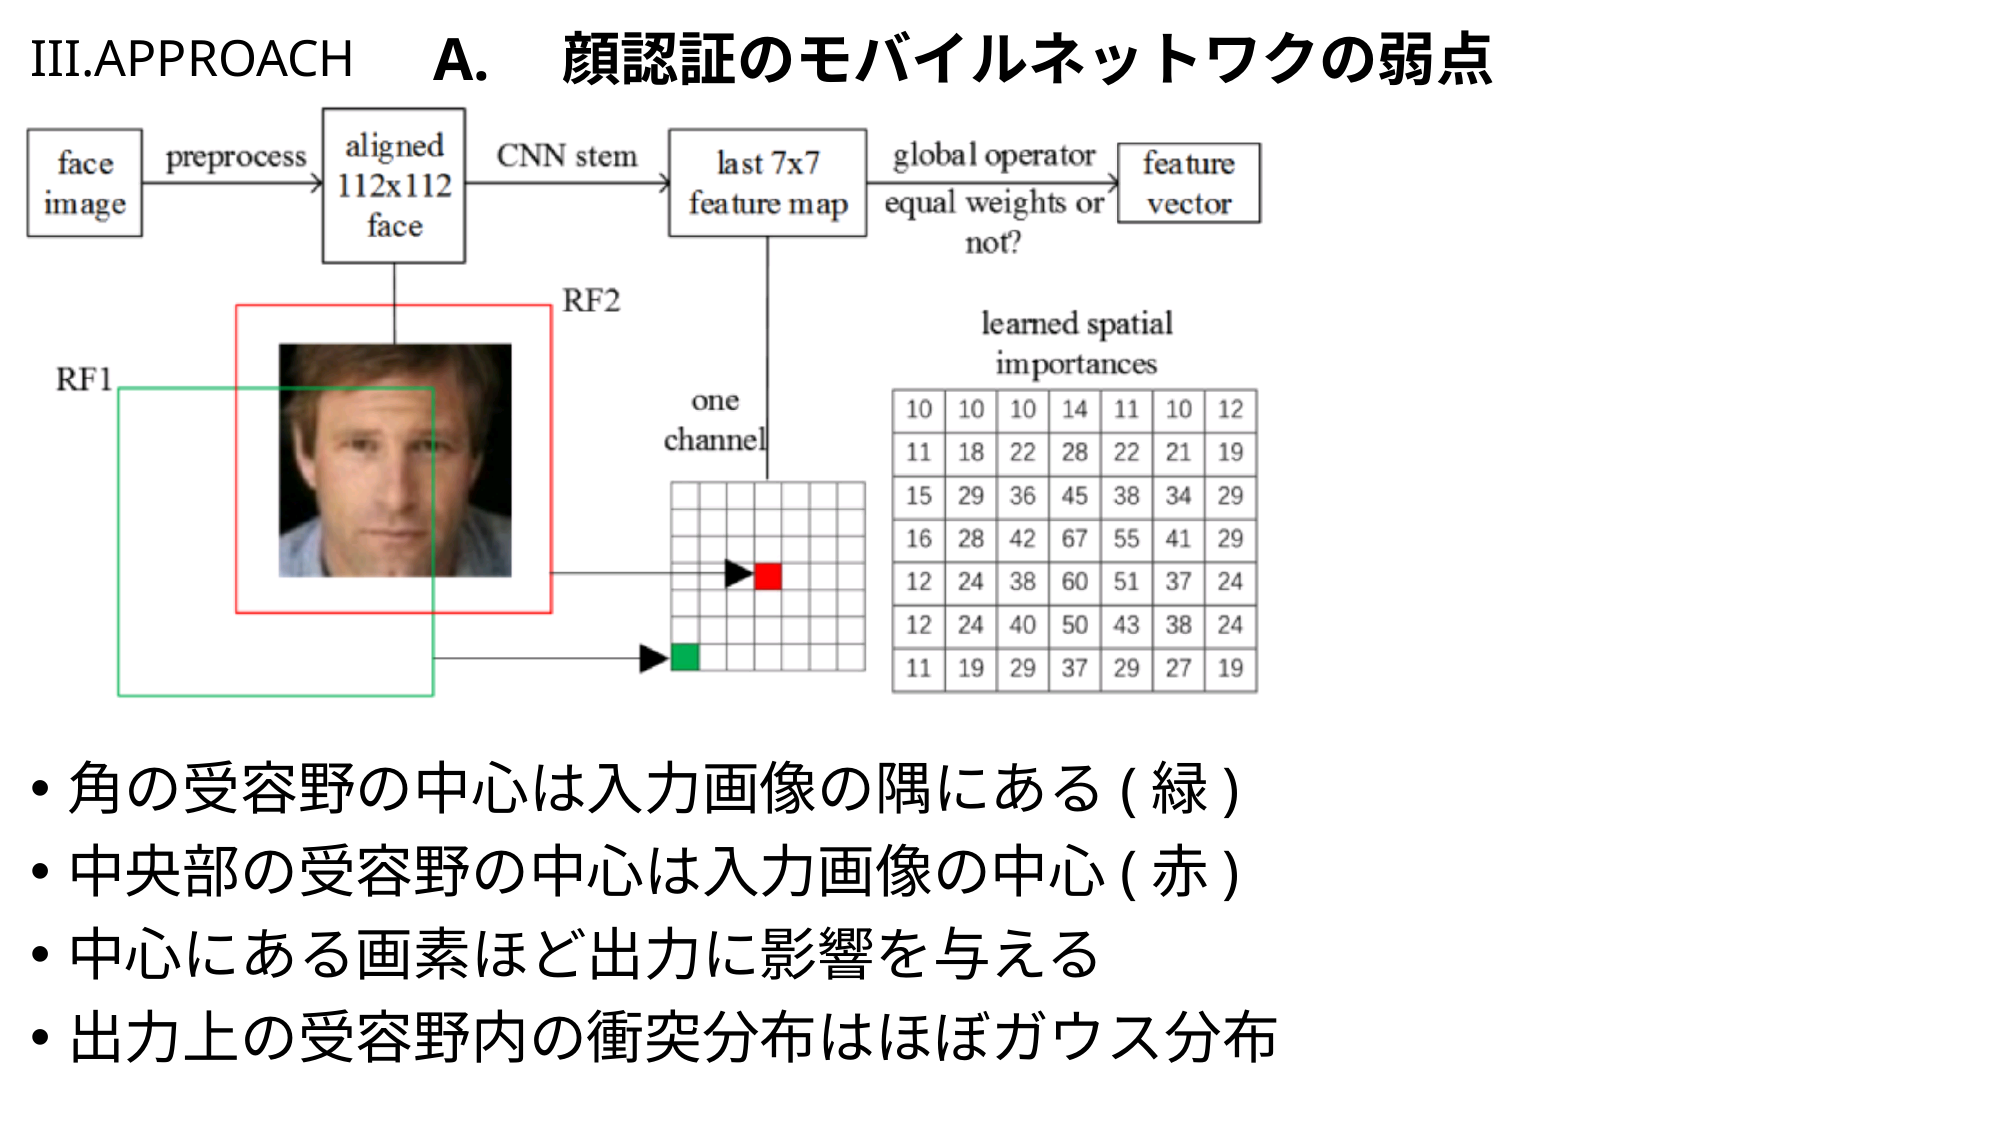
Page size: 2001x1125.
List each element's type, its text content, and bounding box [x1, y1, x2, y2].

title III.APPROACH [15, 15, 418, 100]
text_box A. 顔認証のモバイルネットワクの弱点 [418, 15, 1563, 100]
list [15, 100, 1271, 751]
text_box 角の受容野の中心は入力画像の隅にある(緑) 中央部の受容野の中心は入力画像の中心(赤) 中心にある画素ほど出力に影響を与える 出力上の受容野内の衝突分布はほぼガウス分布 [15, 166, 1944, 1086]
